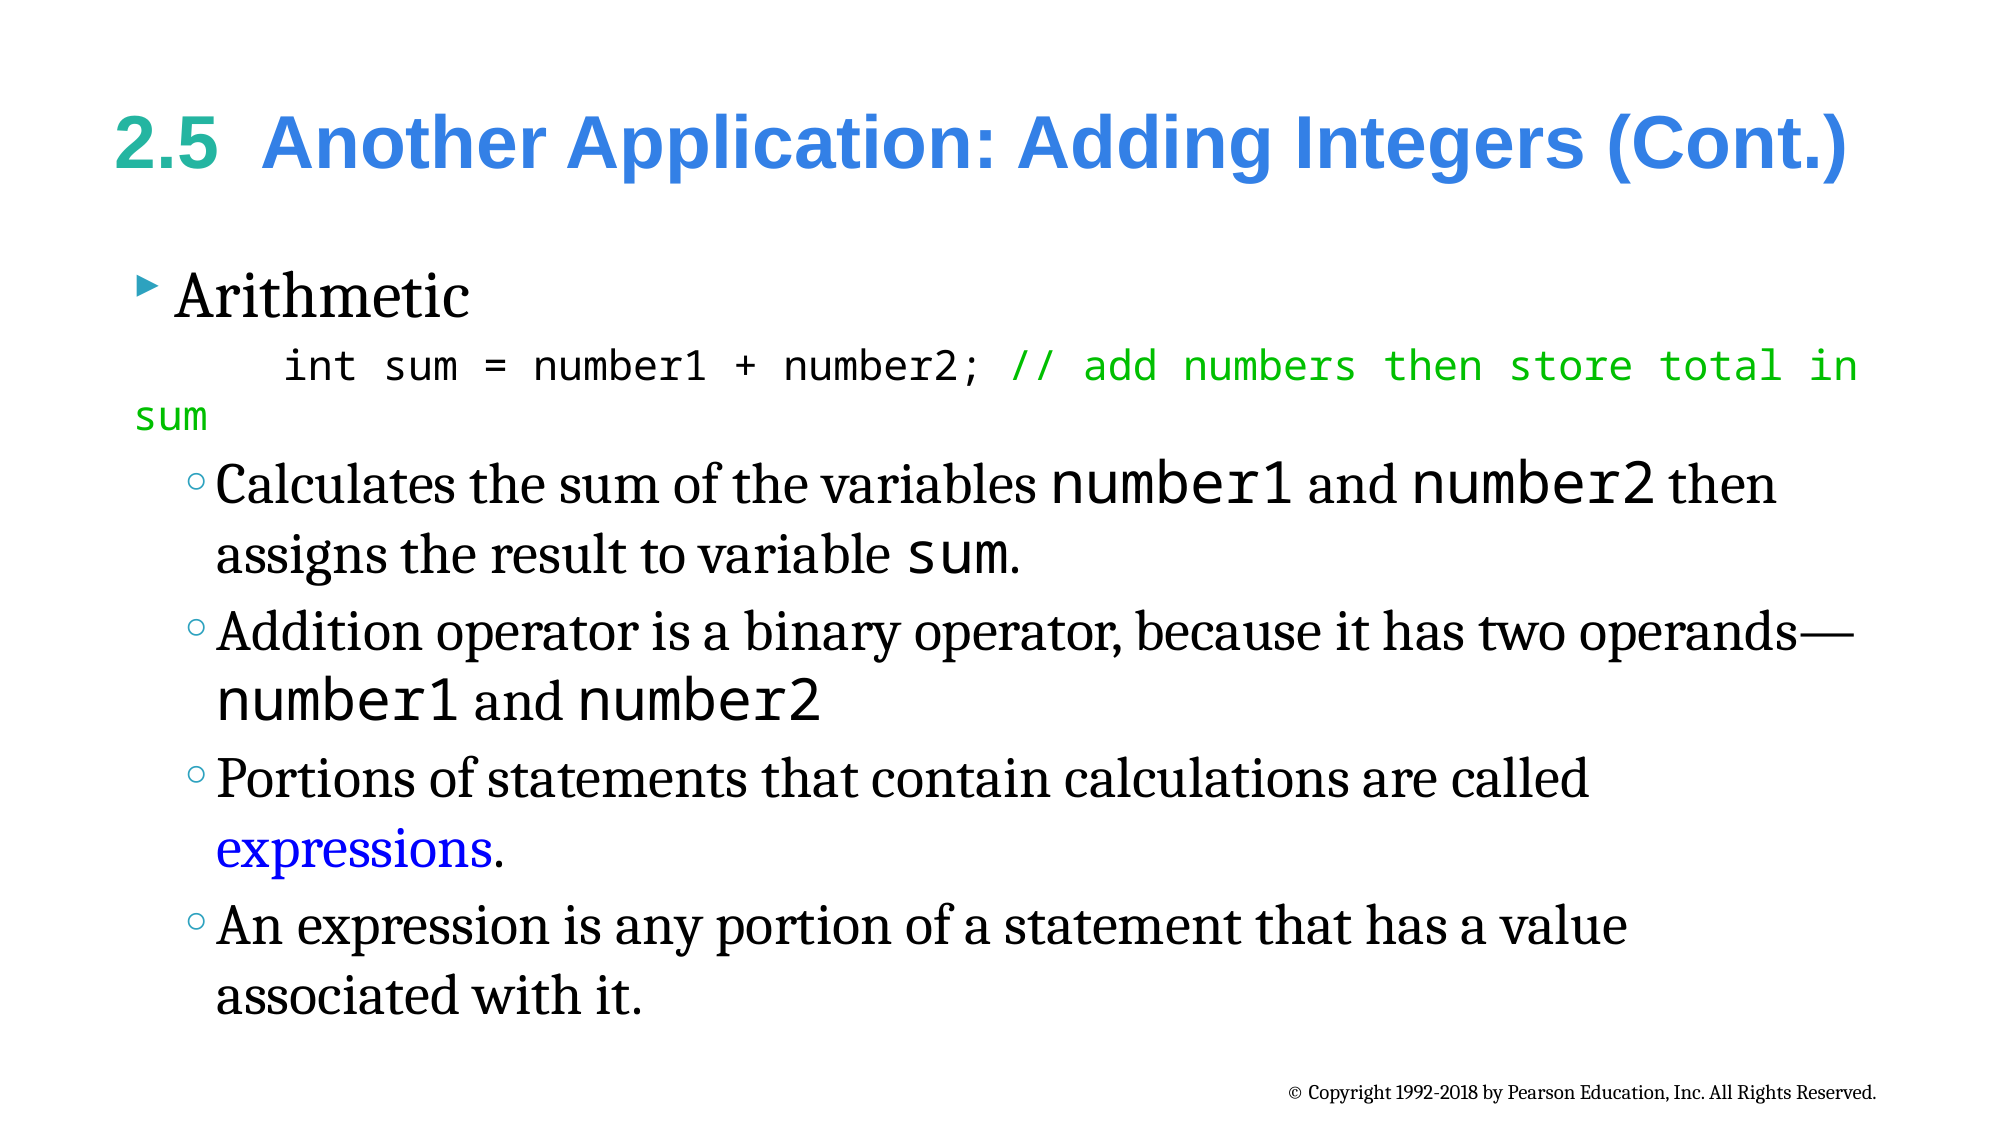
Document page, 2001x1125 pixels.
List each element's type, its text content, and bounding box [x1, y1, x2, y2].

footer © Copyright 1992-2018 by Pearson Education, Inc. All Rights Reserved. [736, 1051, 1892, 1112]
list Arithmetic int sum = number1 + number2; // add numbers then store total in sum Calculates the sum of the variables number1 and number2 then assigns the result to variable sum. Addition operator is a binary operator, because it has two operands—number1 and number2 Portions of statements that contain calculations are called expressions. An expression is any portion of a statement that has a value associated with it. [99, 242, 1900, 986]
title 2.5 Another Application: Adding Integers (Cont.) [99, 45, 1900, 233]
